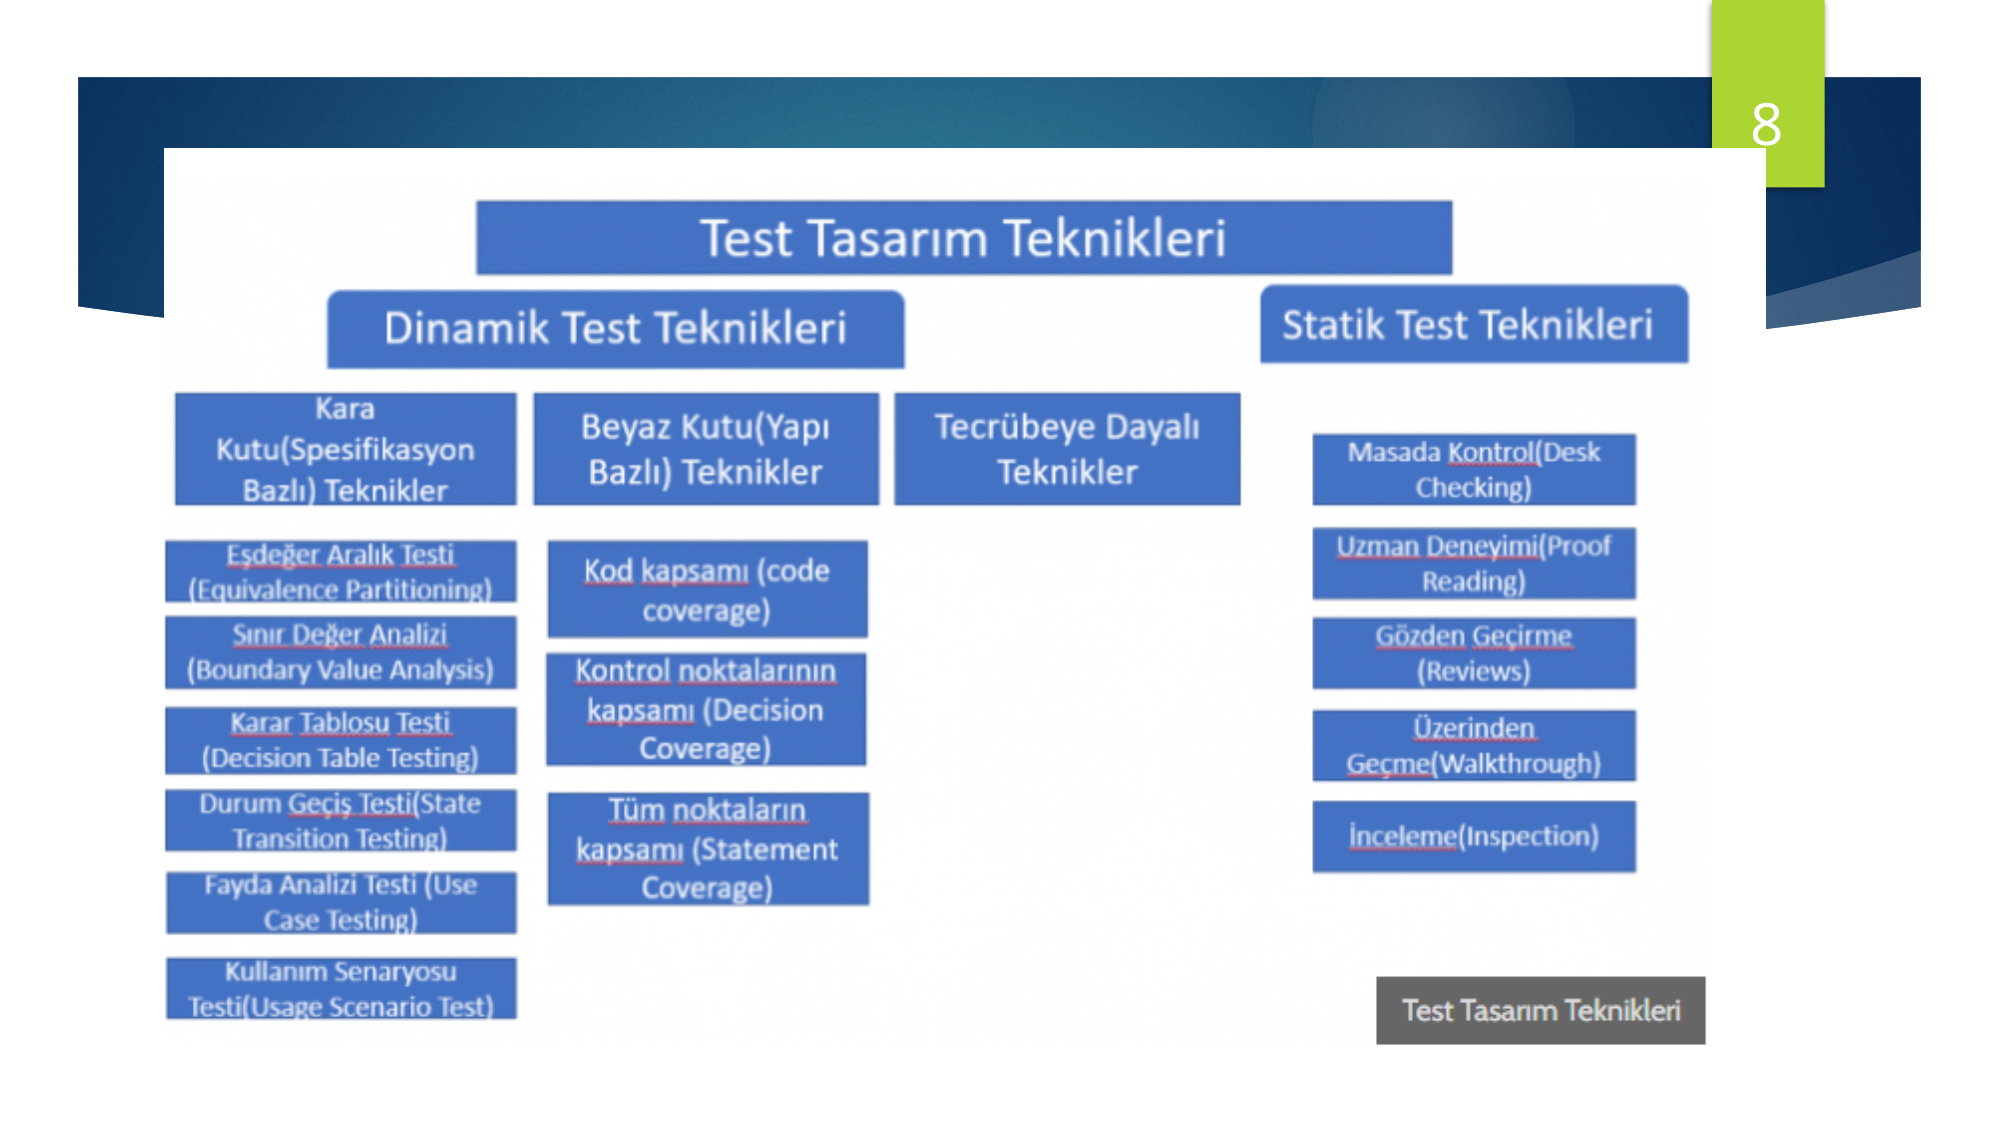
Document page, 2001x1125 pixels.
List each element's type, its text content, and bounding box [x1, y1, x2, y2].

picture [163, 148, 1767, 1105]
slide_number 8 [1698, 48, 1836, 175]
